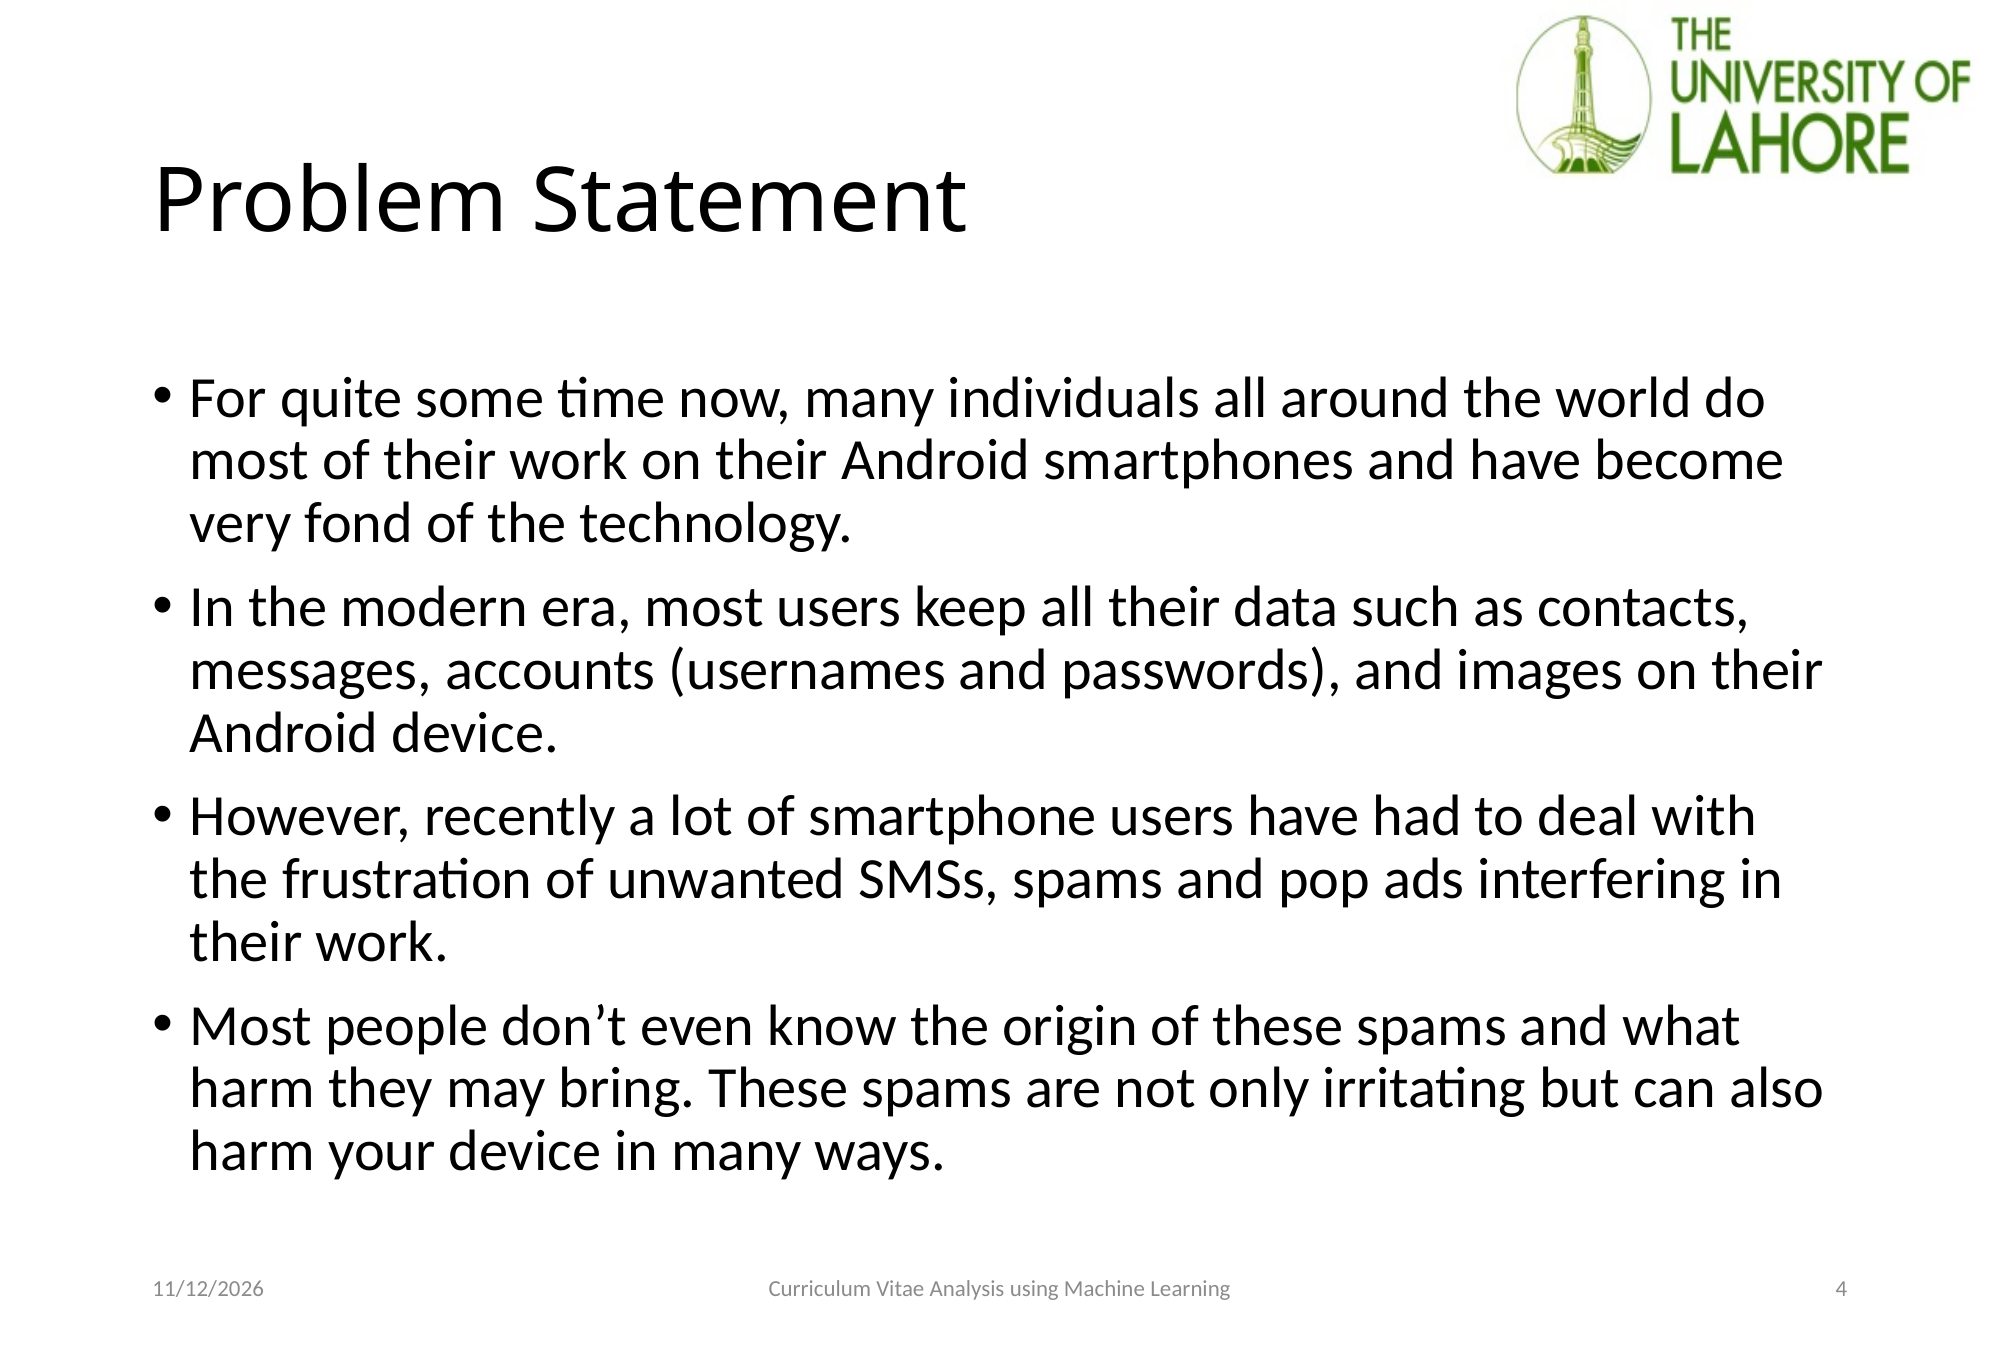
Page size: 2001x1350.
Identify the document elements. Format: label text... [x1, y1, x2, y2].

picture [1476, 0, 1986, 221]
footer Curriculum Vitae Analysis using Machine Learning [662, 1251, 1338, 1324]
slide_number 4 [1412, 1251, 1863, 1324]
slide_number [137, 1251, 588, 1324]
list For quite some time now, many individuals all around the world do most of their work on their Android smartphones and have become very fond of the technology. In the modern era, most users keep all their data such as contacts, messages, accounts (usernames and passwords), and images on their Android device. However, recently a lot of smartphone users have had to deal with the frustration of unwanted SMSs, spams and pop ads interfering in their work. Most people don’t even know the origin of these spams and what harm they may bring. These spams are not only irritating but can also harm your device in many ways. [137, 359, 1863, 1216]
title Problem Statement [137, 71, 1863, 333]
